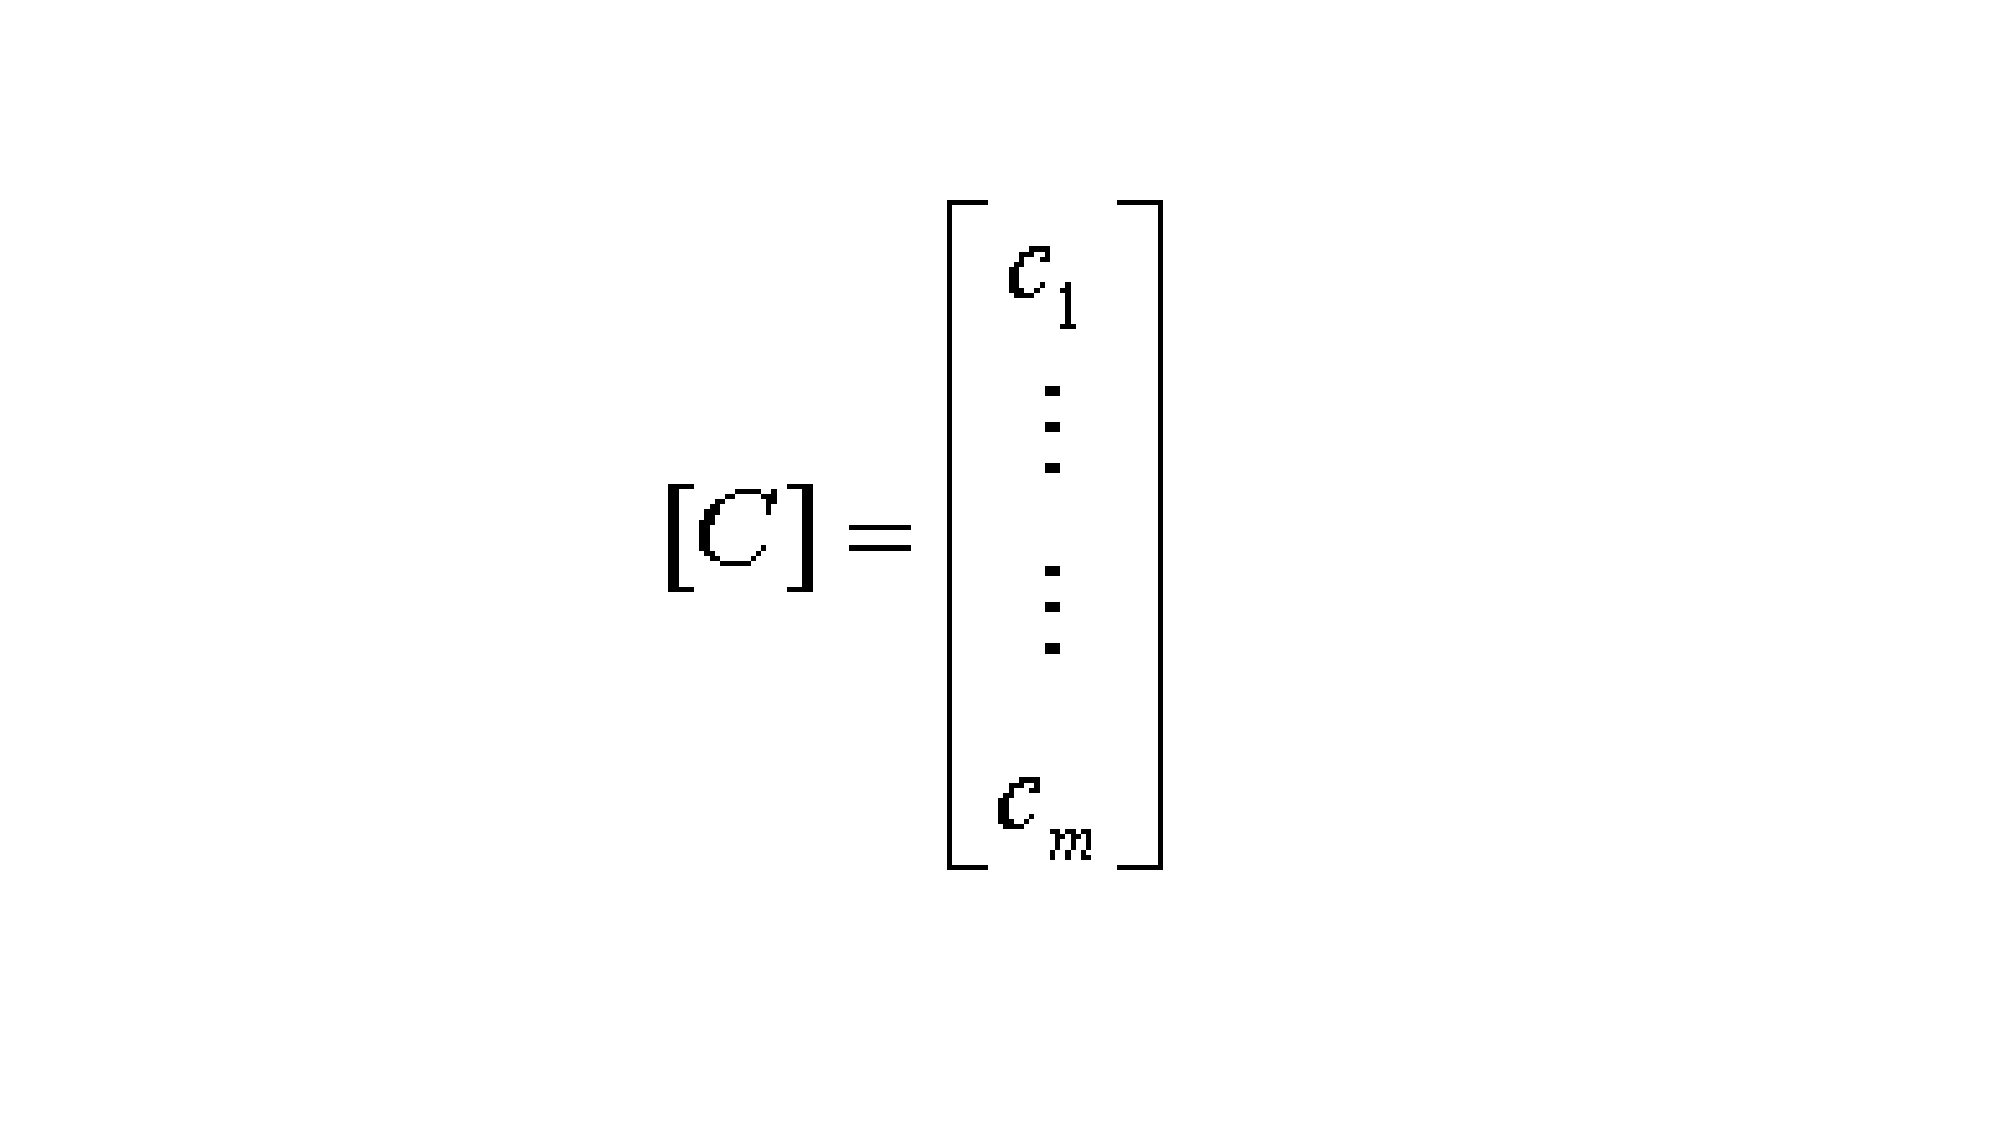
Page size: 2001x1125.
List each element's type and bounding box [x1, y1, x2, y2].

picture [576, 87, 1236, 943]
